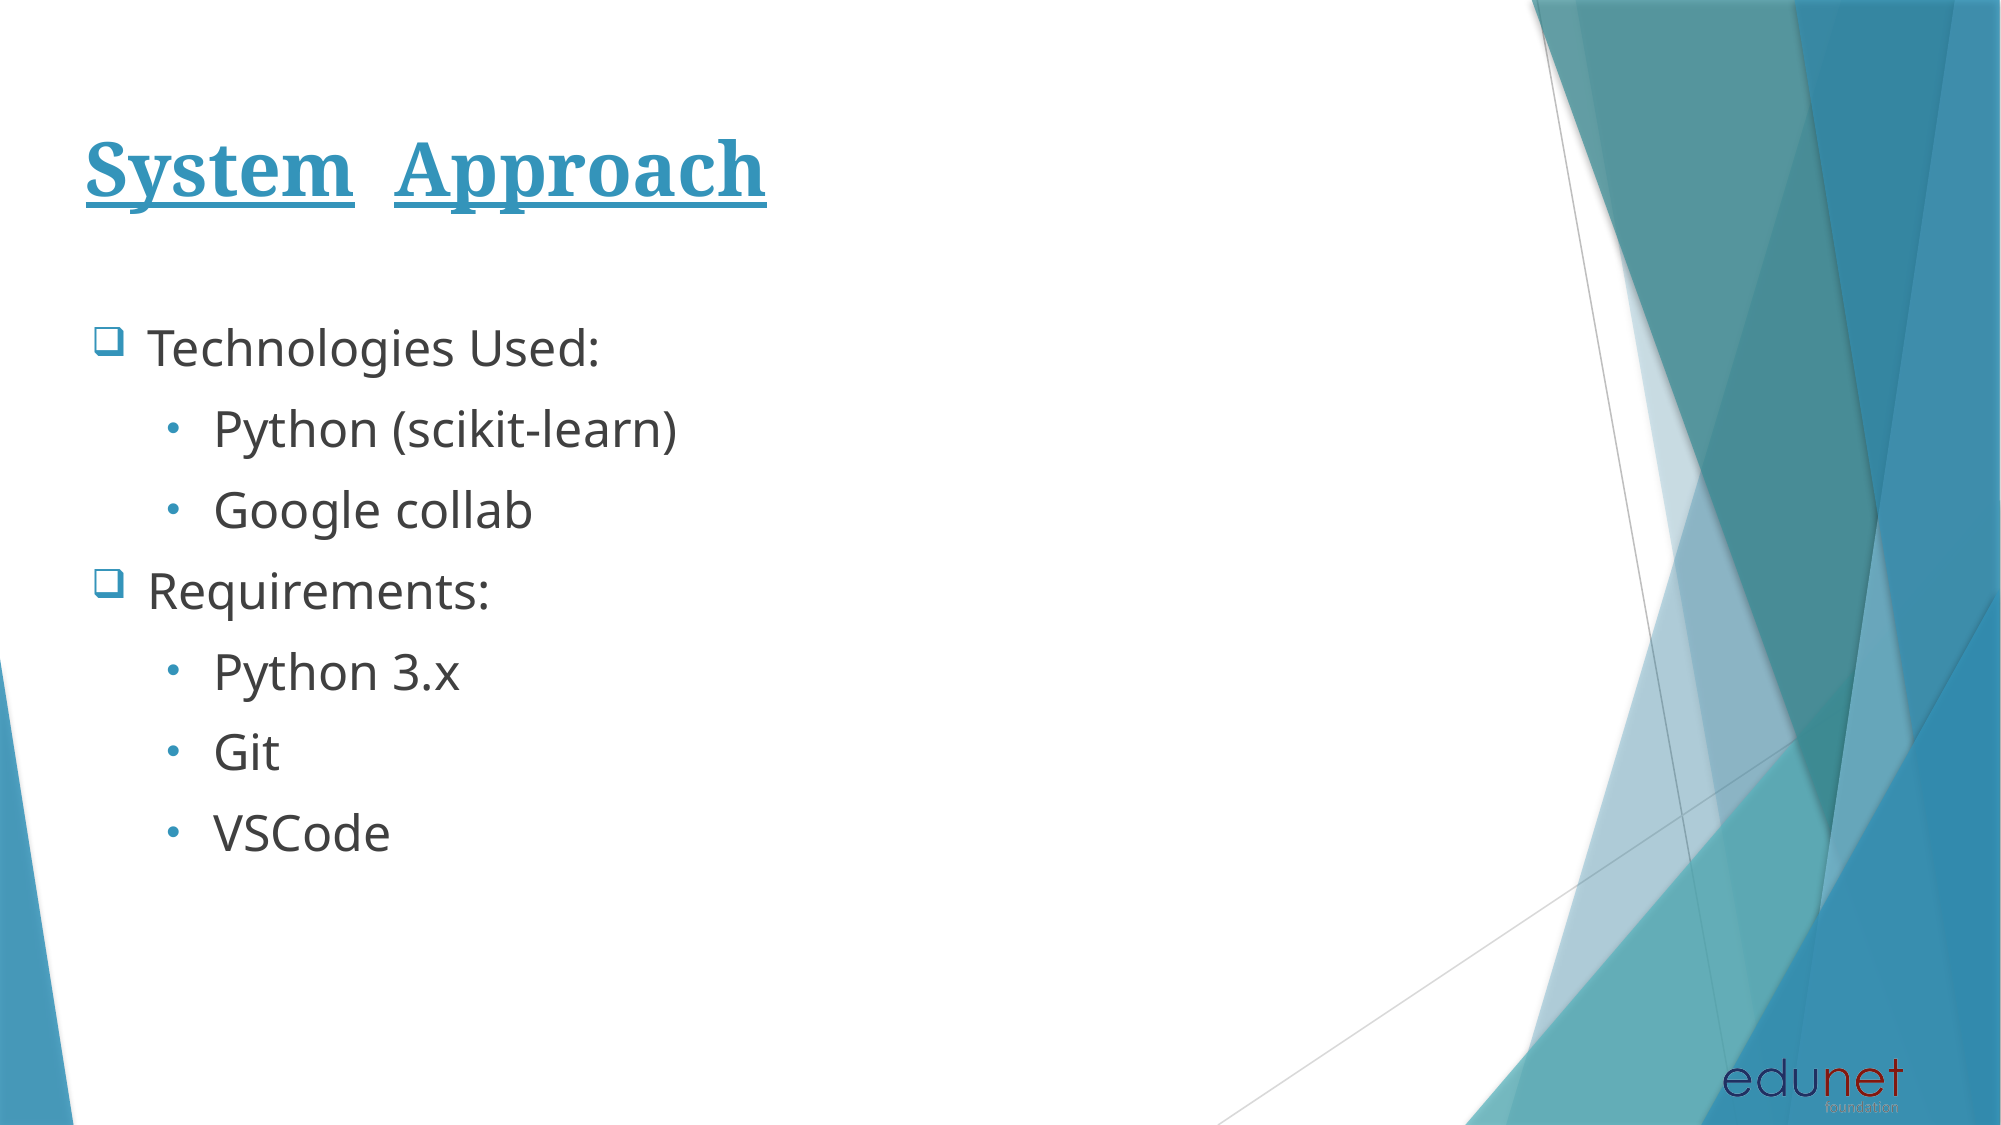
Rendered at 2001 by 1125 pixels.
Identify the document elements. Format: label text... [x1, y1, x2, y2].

list Technologies Used: Python (scikit-learn) Google collab Requirements: Python 3.x Git VSCode [76, 309, 1924, 1011]
title System Approach [70, 114, 1880, 238]
picture [1719, 1056, 1905, 1116]
